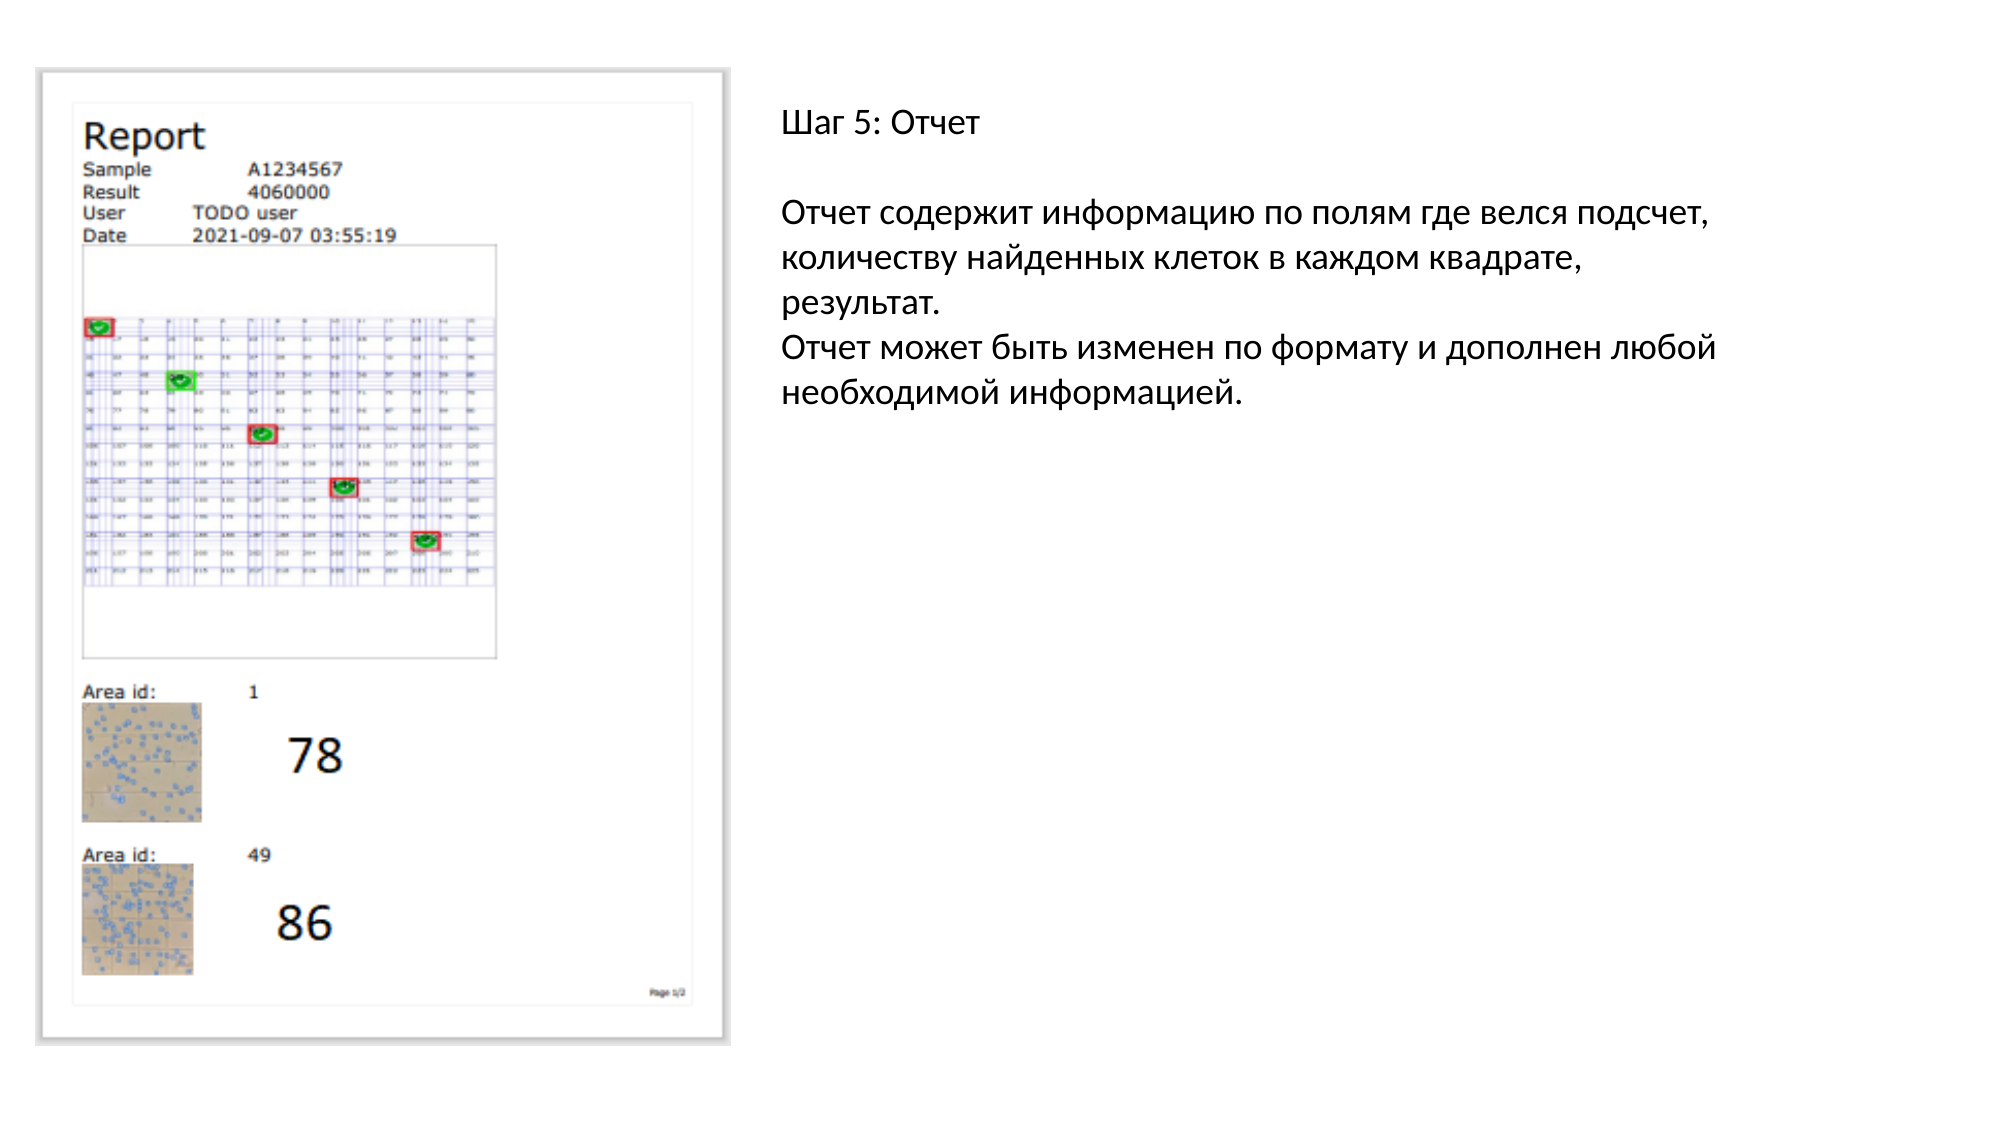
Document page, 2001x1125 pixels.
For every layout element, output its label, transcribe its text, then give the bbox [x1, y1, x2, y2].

picture [35, 67, 731, 1046]
text_box Шаг 5: Отчет Отчет содержит информацию по полям где велся подсчет, количеству найденных клеток в каждом квадрате, результат. Отчет может быть изменен по формату и дополнен любой необходимой информацией. [766, 89, 1767, 420]
